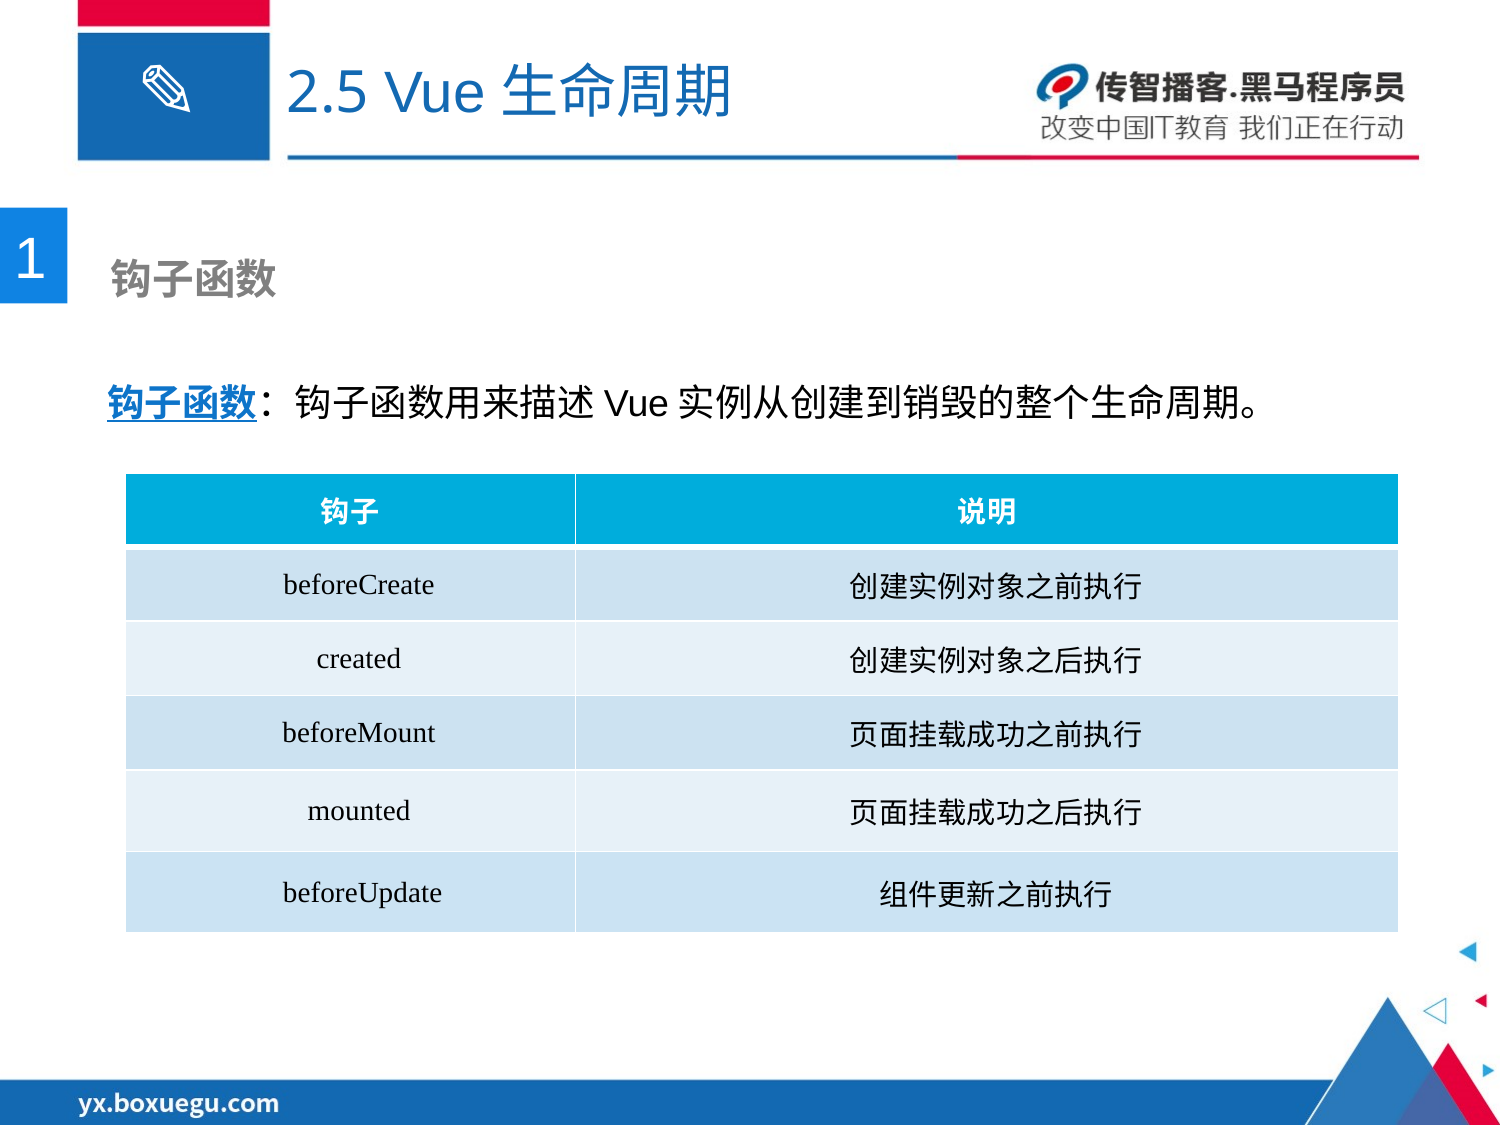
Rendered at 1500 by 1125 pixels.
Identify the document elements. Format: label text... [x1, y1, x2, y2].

picture [0, 1, 1500, 1125]
table_cell 页面挂载成功之前执行 [576, 696, 1398, 769]
text_box 钩子函数 [70, 245, 842, 310]
table_cell 页面挂载成功之后执行 [576, 771, 1398, 851]
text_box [0, 207, 68, 304]
table_header 说明 [576, 474, 1398, 544]
table_cell 创建实例对象之后执行 [576, 622, 1398, 695]
table_cell beforeMount [126, 696, 575, 769]
table_cell beforeUpdate [126, 852, 575, 932]
title 2.5 Vue生命周期 [271, 25, 1046, 153]
text_box 钩子函数：钩子函数用来描述Vue实例从创建到销毁的整个生命周期。 [92, 326, 1390, 432]
table_header 钩子 [126, 474, 575, 544]
table_cell beforeCreate [126, 550, 575, 620]
table_cell 创建实例对象之前执行 [576, 550, 1398, 620]
table_cell created [126, 622, 575, 695]
table_cell mounted [126, 771, 575, 851]
table_cell 组件更新之前执行 [576, 852, 1398, 932]
